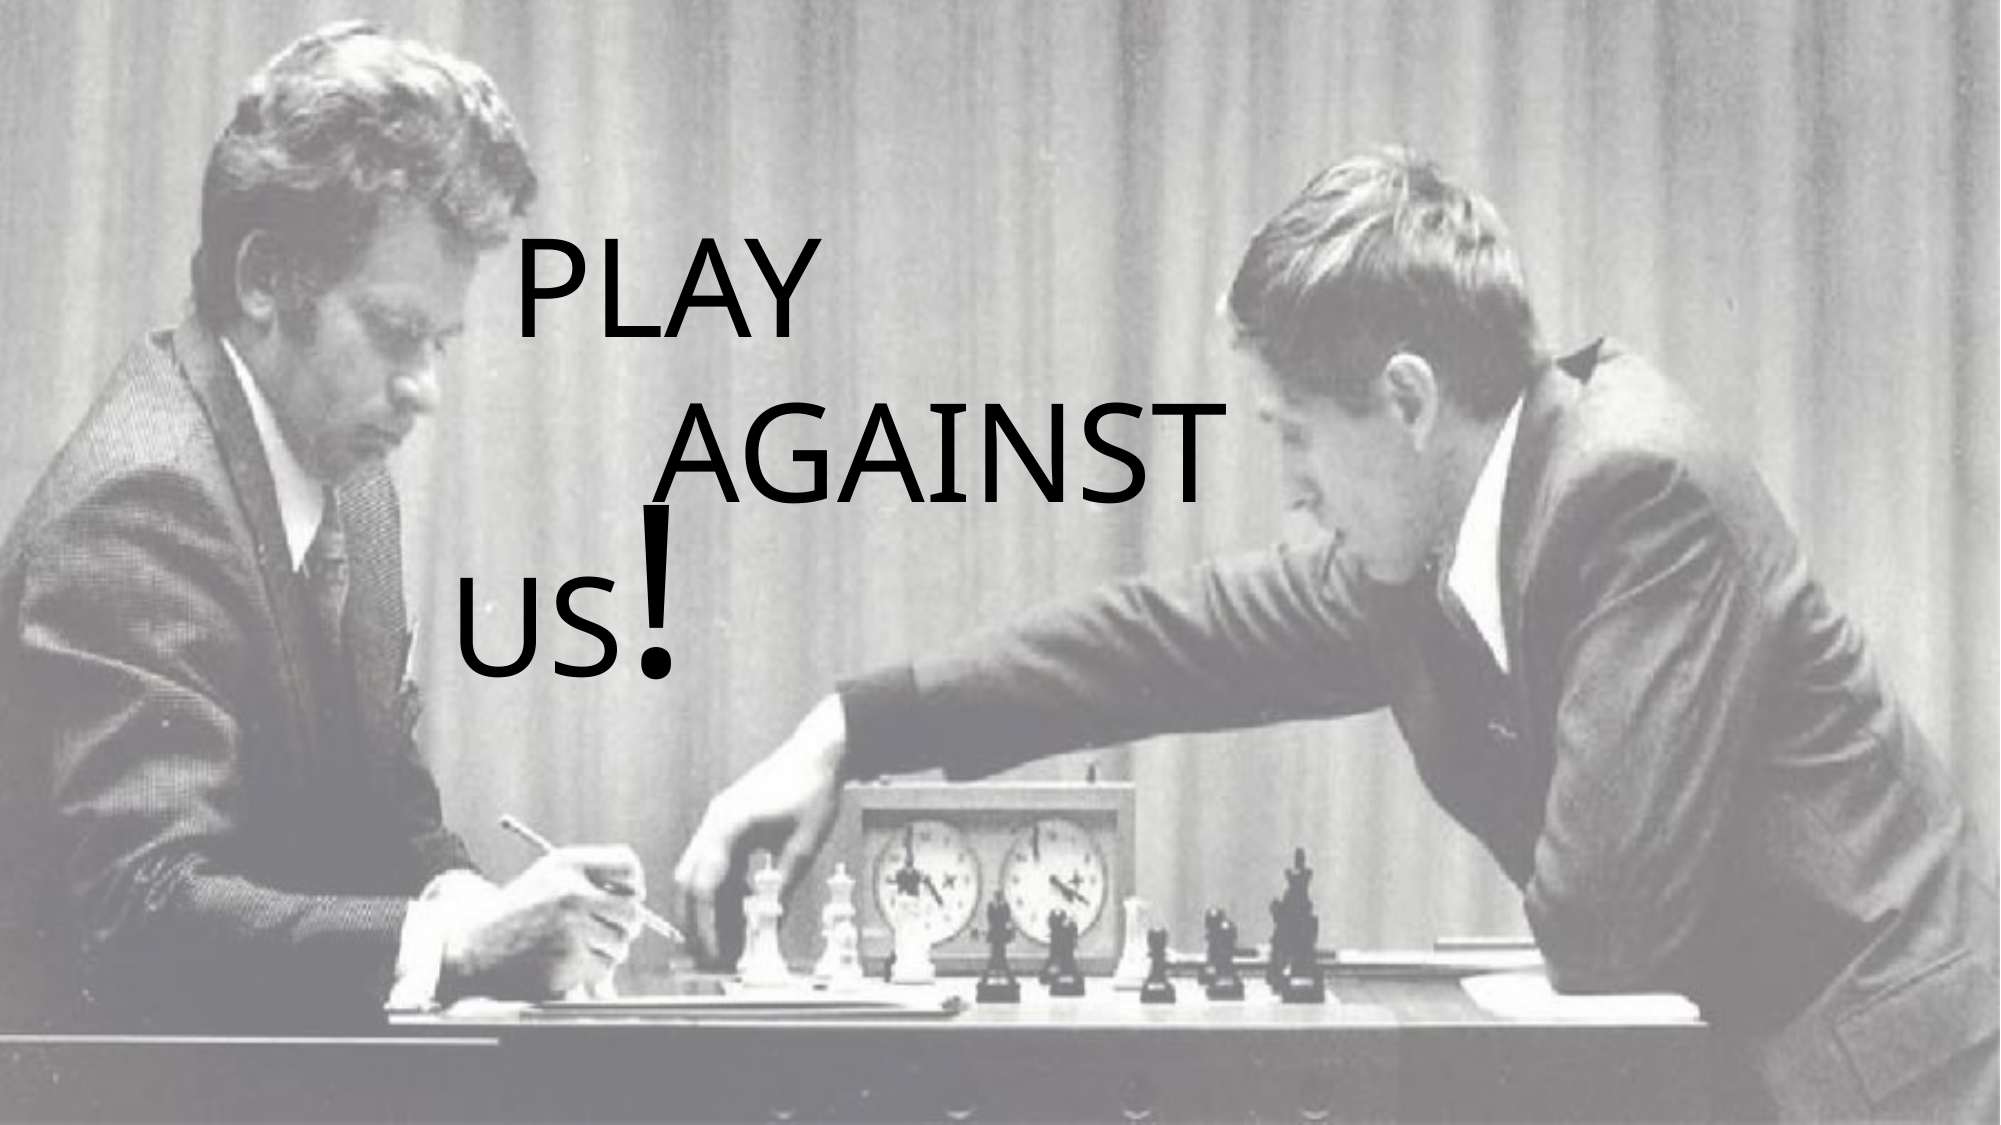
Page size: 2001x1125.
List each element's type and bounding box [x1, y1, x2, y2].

text_box [88, 192, 1244, 1069]
